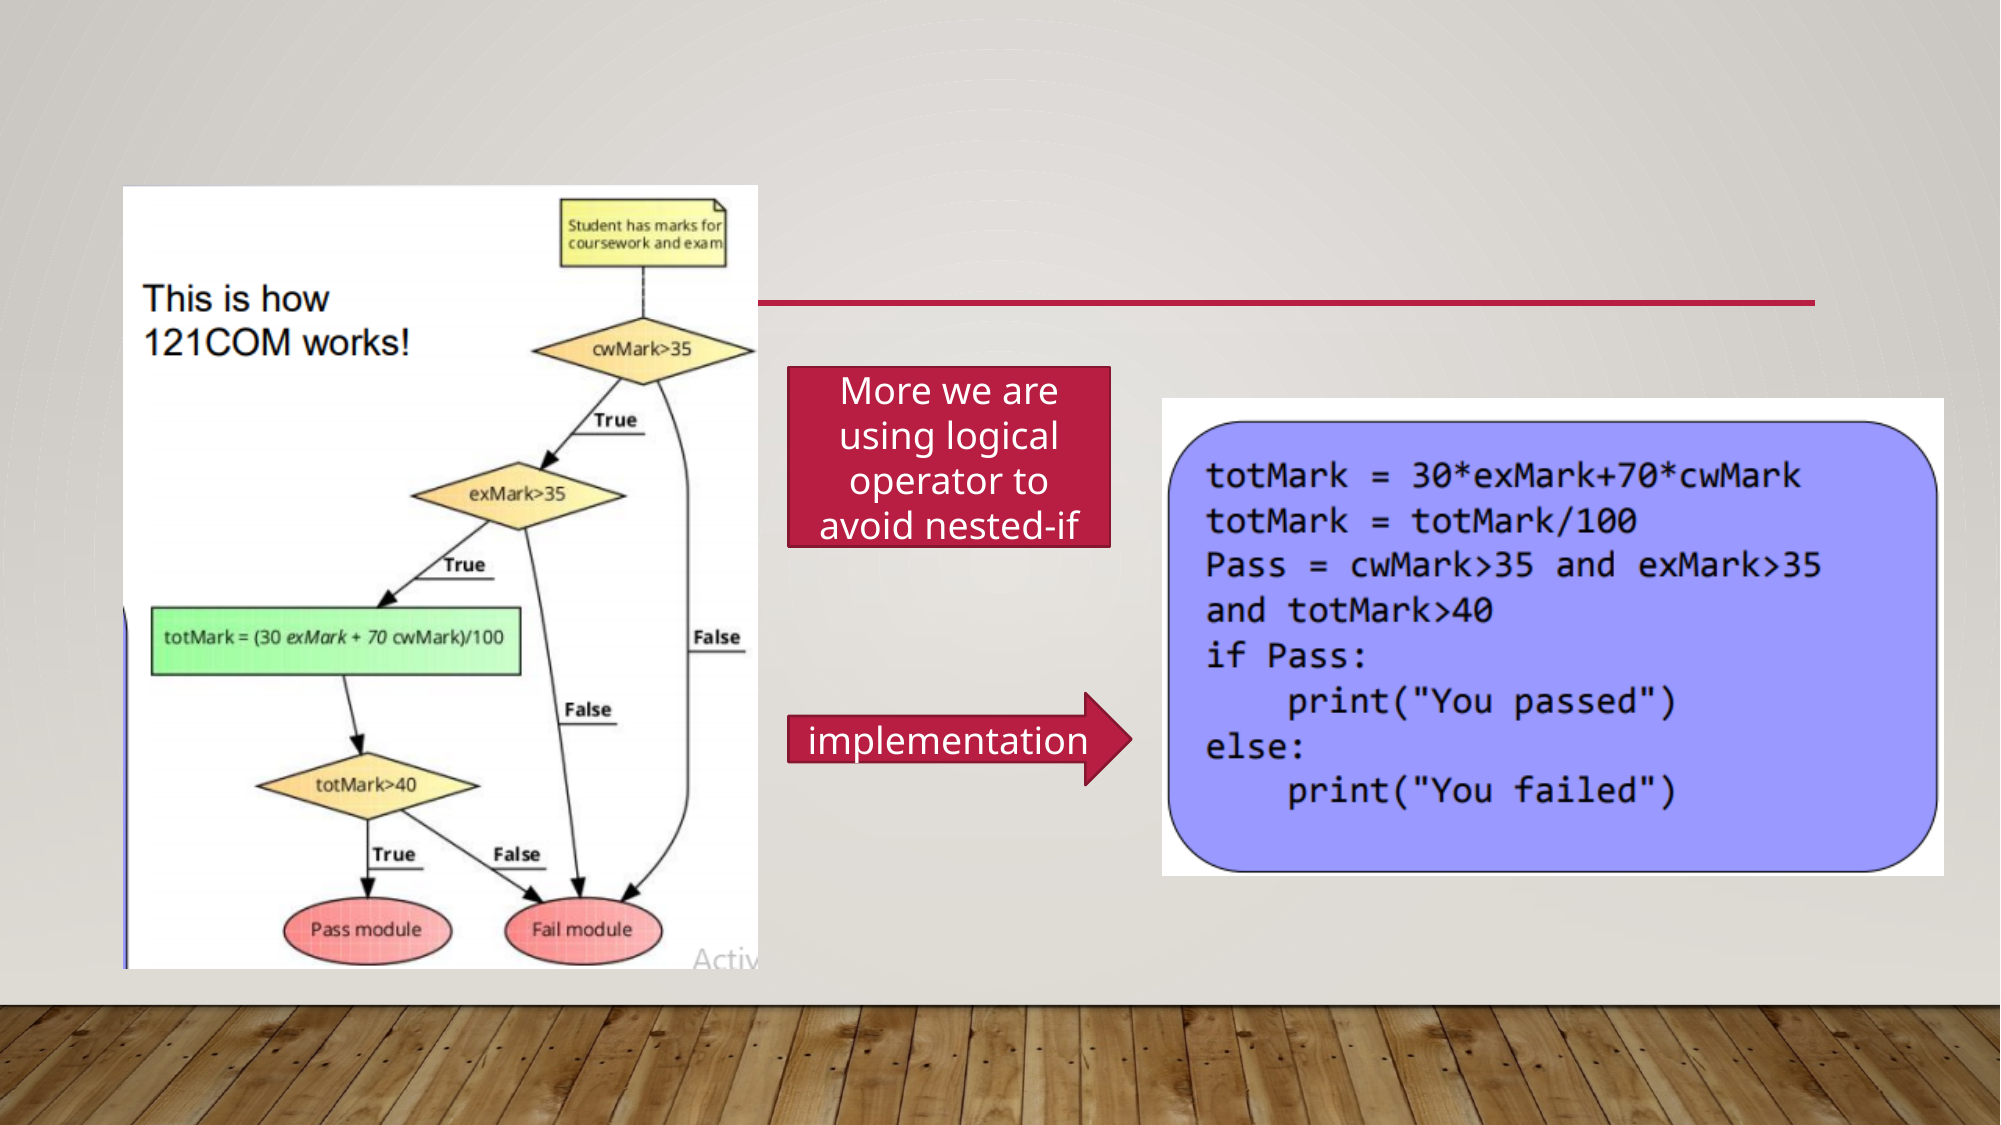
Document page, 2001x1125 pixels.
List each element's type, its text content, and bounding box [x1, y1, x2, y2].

picture [123, 185, 759, 970]
picture [0, 1005, 2000, 1125]
text_box More we are using logical operator to avoid nested-if [787, 366, 1111, 548]
text_box implementation [787, 691, 1133, 787]
picture [1161, 398, 1944, 876]
